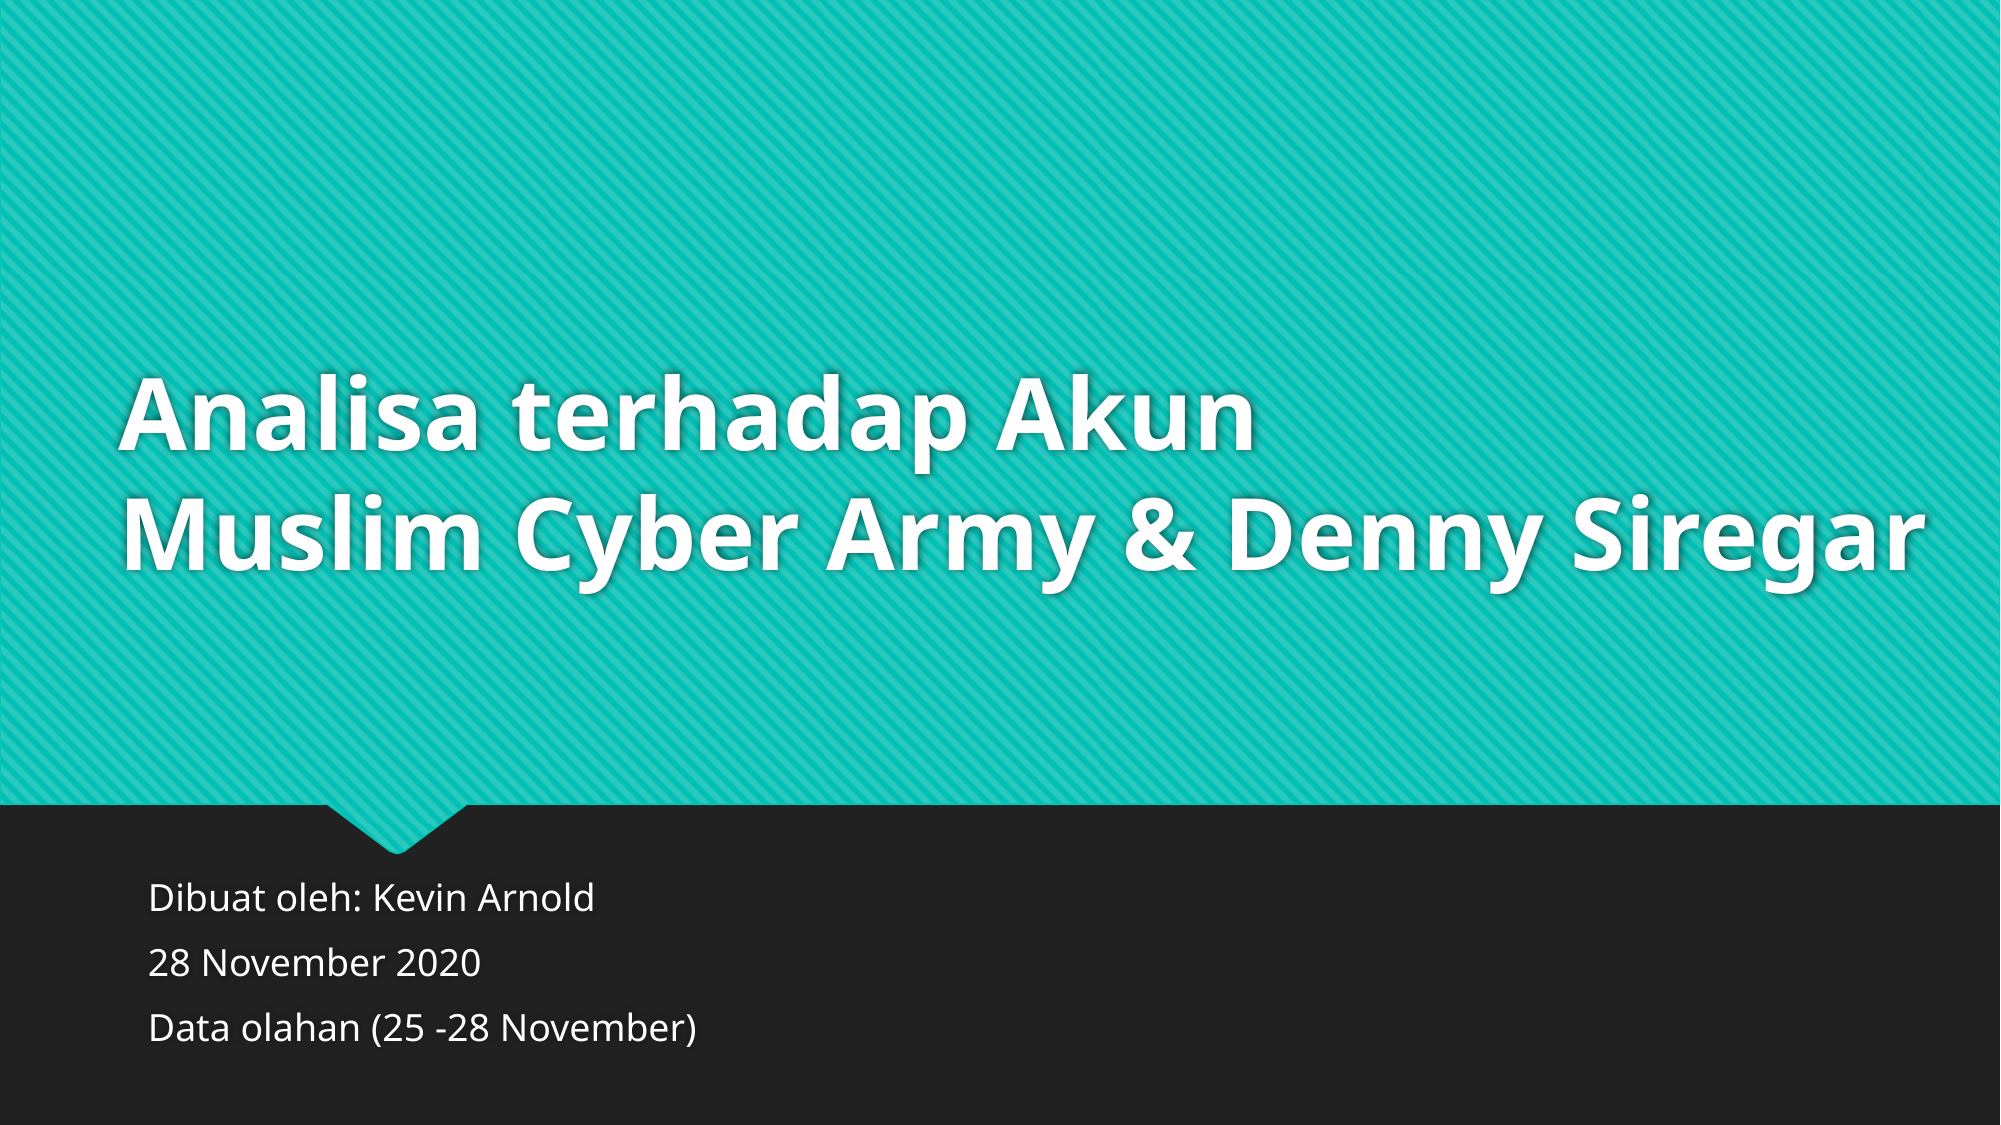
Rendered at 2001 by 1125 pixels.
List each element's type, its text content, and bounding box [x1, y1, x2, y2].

subtitle Dibuat oleh: Kevin Arnold 28 November 2020 Data olahan (25 -28 November) [132, 866, 1868, 1081]
title Analisa terhadap Akun Muslim Cyber Army & Denny Siregar [103, 110, 2000, 598]
